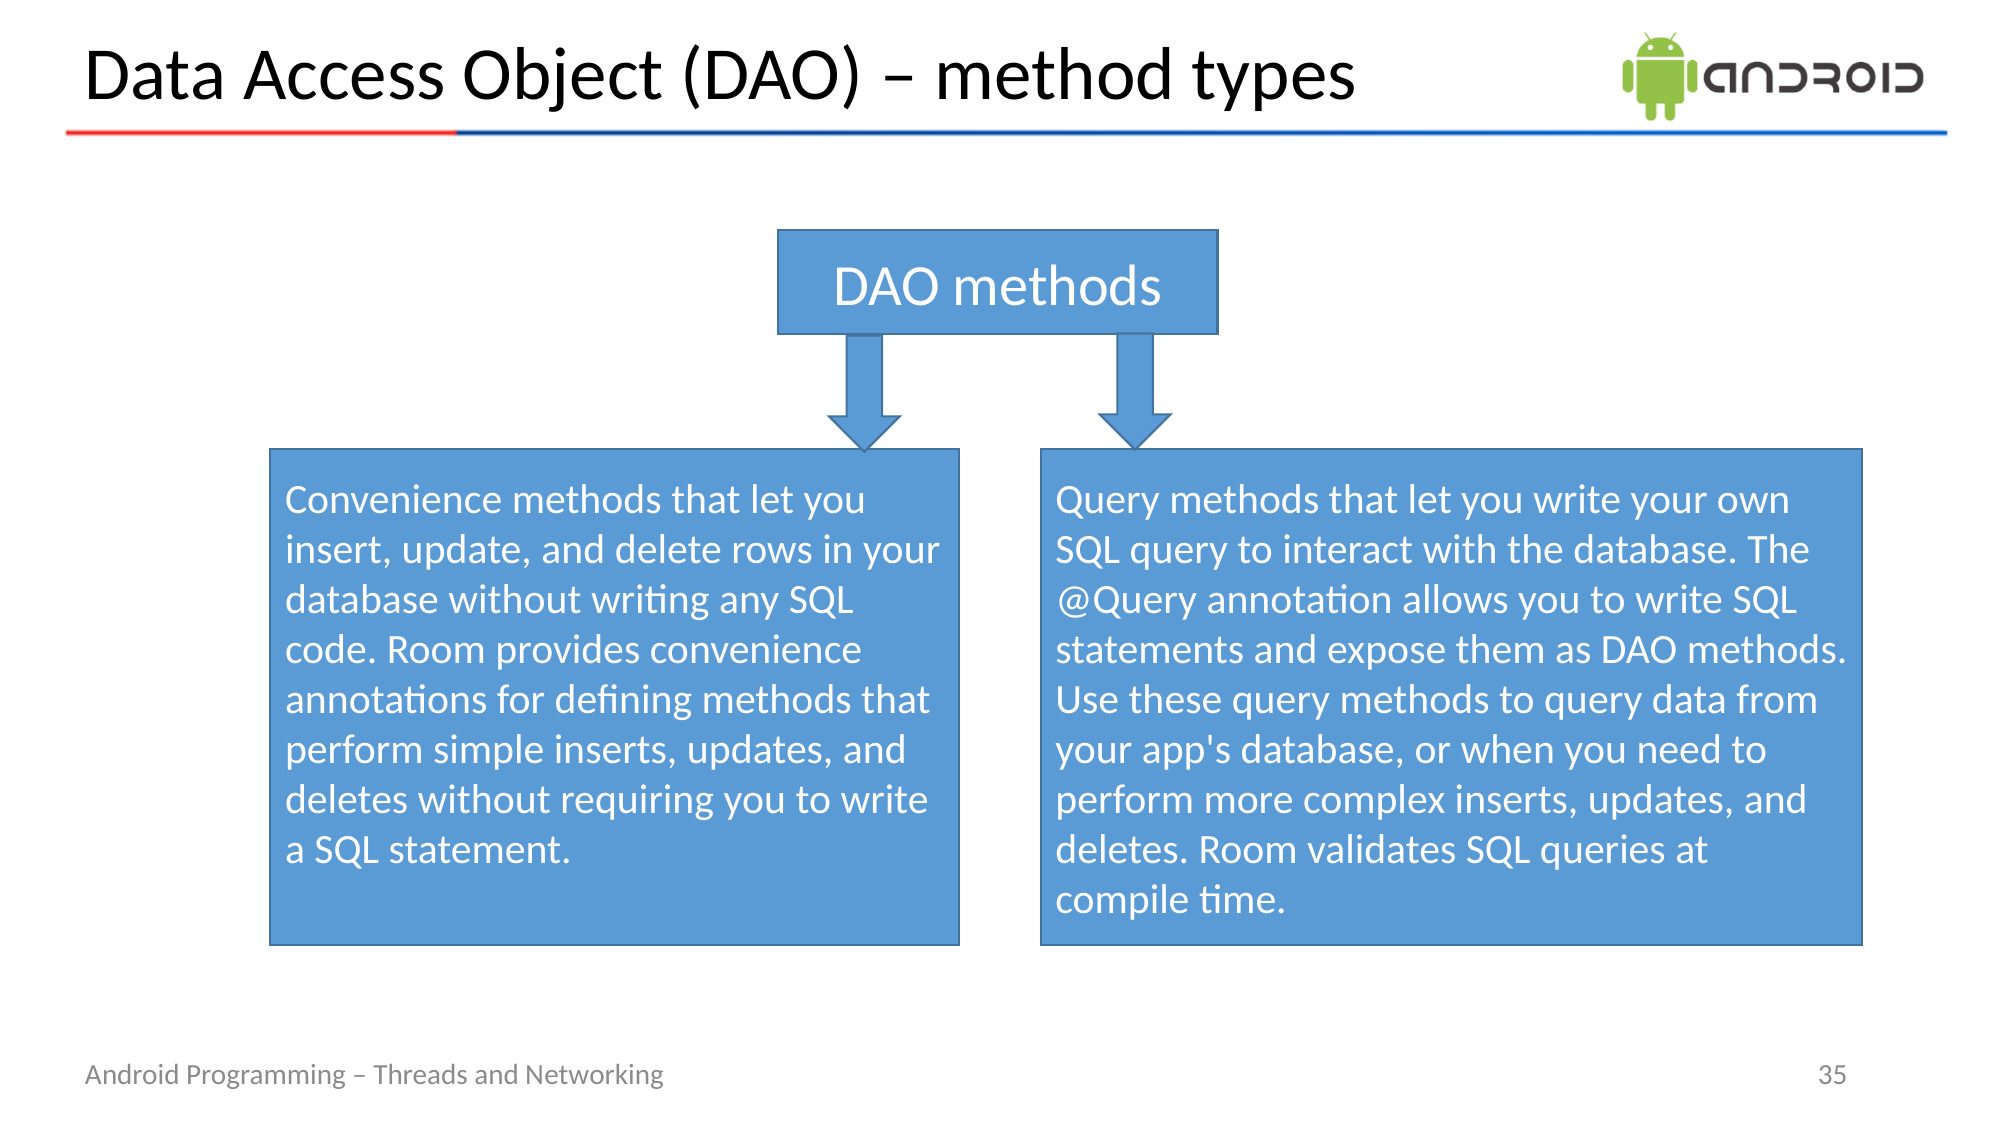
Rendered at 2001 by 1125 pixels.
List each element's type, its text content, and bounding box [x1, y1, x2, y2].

slide_number 35 [1412, 1042, 1863, 1103]
text_box Convenience methods that let you insert, update, and delete rows in your database without writing any SQL code. Room provides convenience annotations for defining methods that perform simple inserts, updates, and deletes without requiring you to write a SQL statement. [269, 448, 960, 946]
text_box Data Access Object (DAO) – method types [69, 17, 1486, 123]
text_box Query methods that let you write your own SQL query to interact with the database. The @Query annotation allows you to write SQL statements and expose them as DAO methods. Use these query methods to query data from your app's database, or when you need to perform more complex inserts, updates, and deletes. Room validates SQL queries at compile time. [1040, 448, 1863, 946]
picture [59, 0, 1970, 177]
text_box [826, 334, 903, 454]
footer Android Programming – Threads and Networking [69, 1042, 1412, 1103]
text_box [1097, 332, 1174, 452]
text_box DAO methods [777, 229, 1219, 335]
